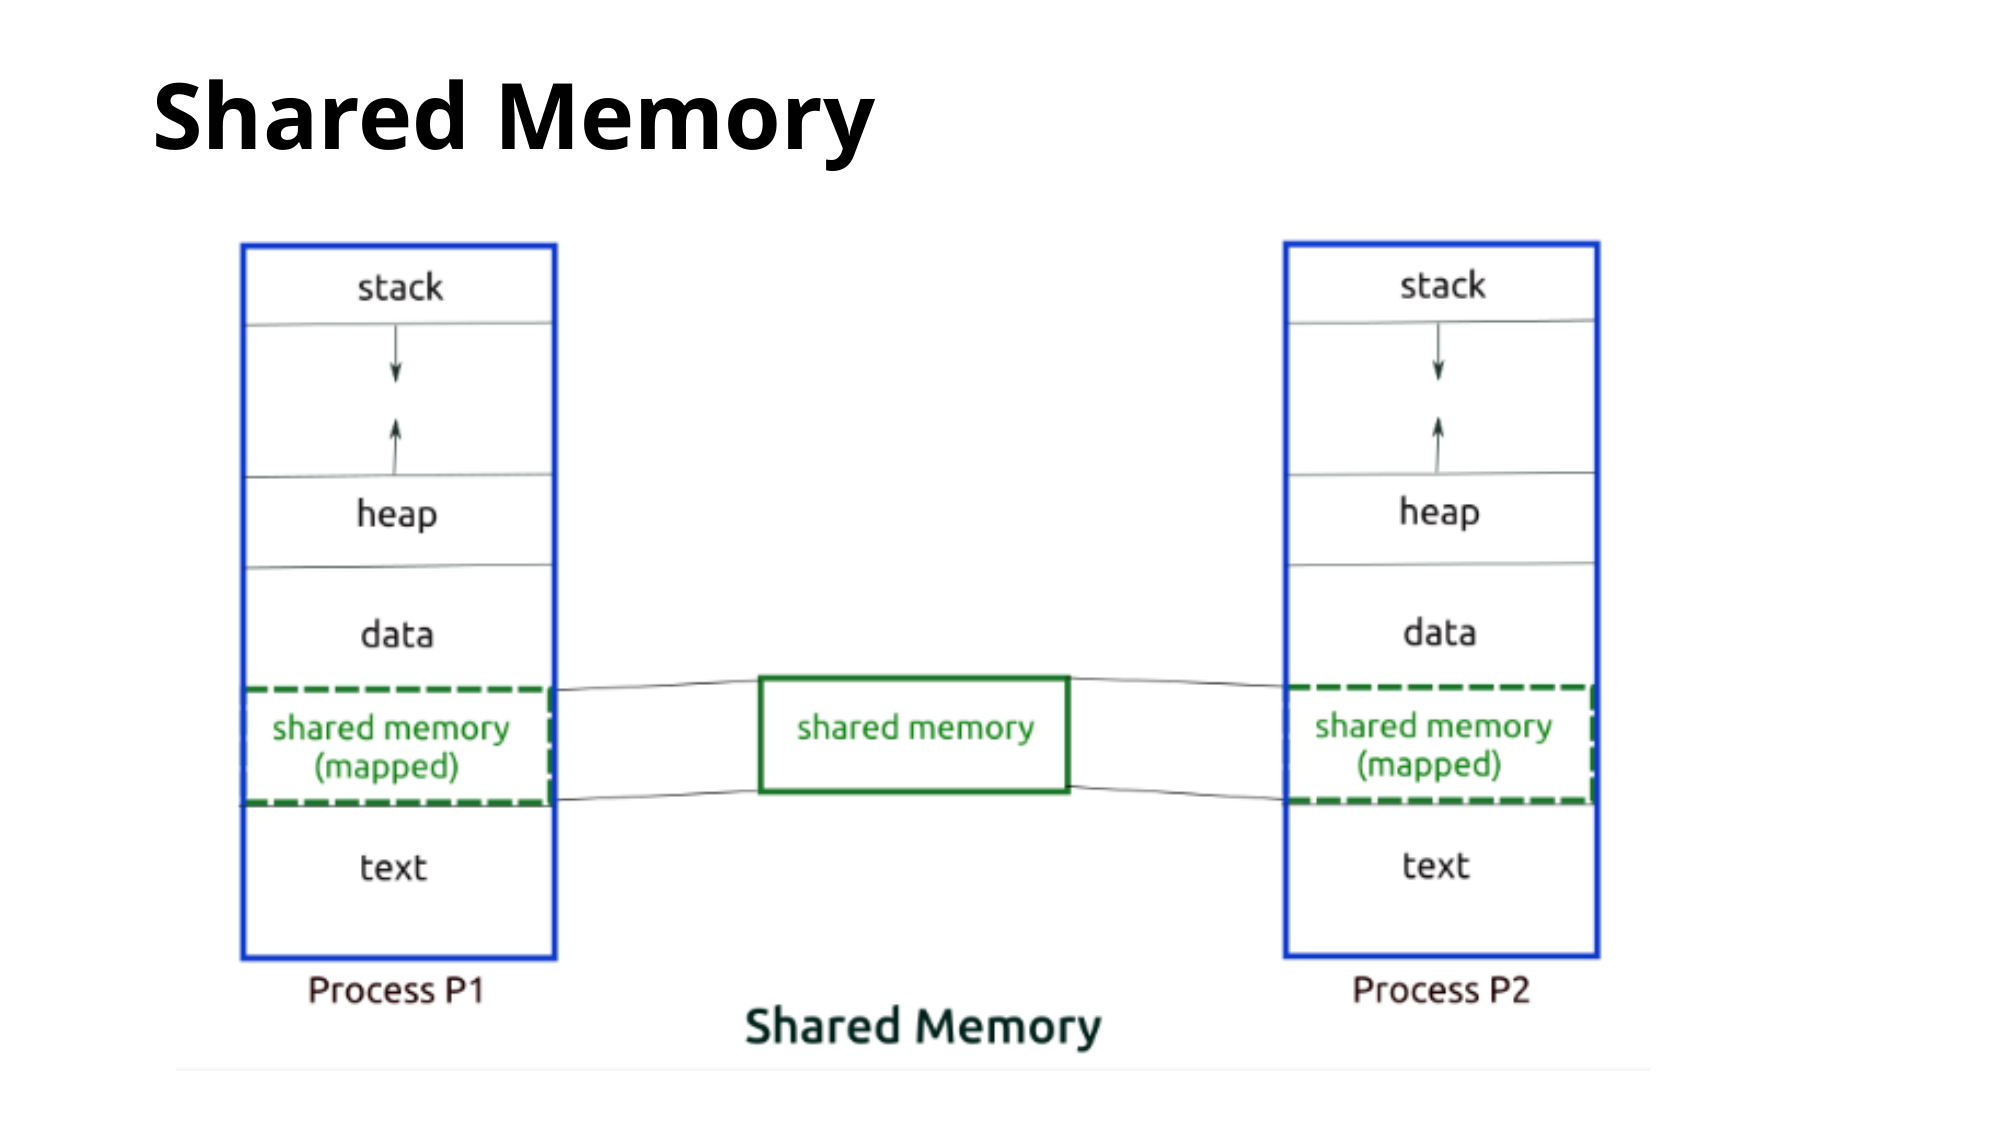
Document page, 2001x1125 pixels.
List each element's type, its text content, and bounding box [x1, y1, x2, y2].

picture [176, 220, 1650, 1071]
title Shared Memory [137, 59, 1863, 180]
